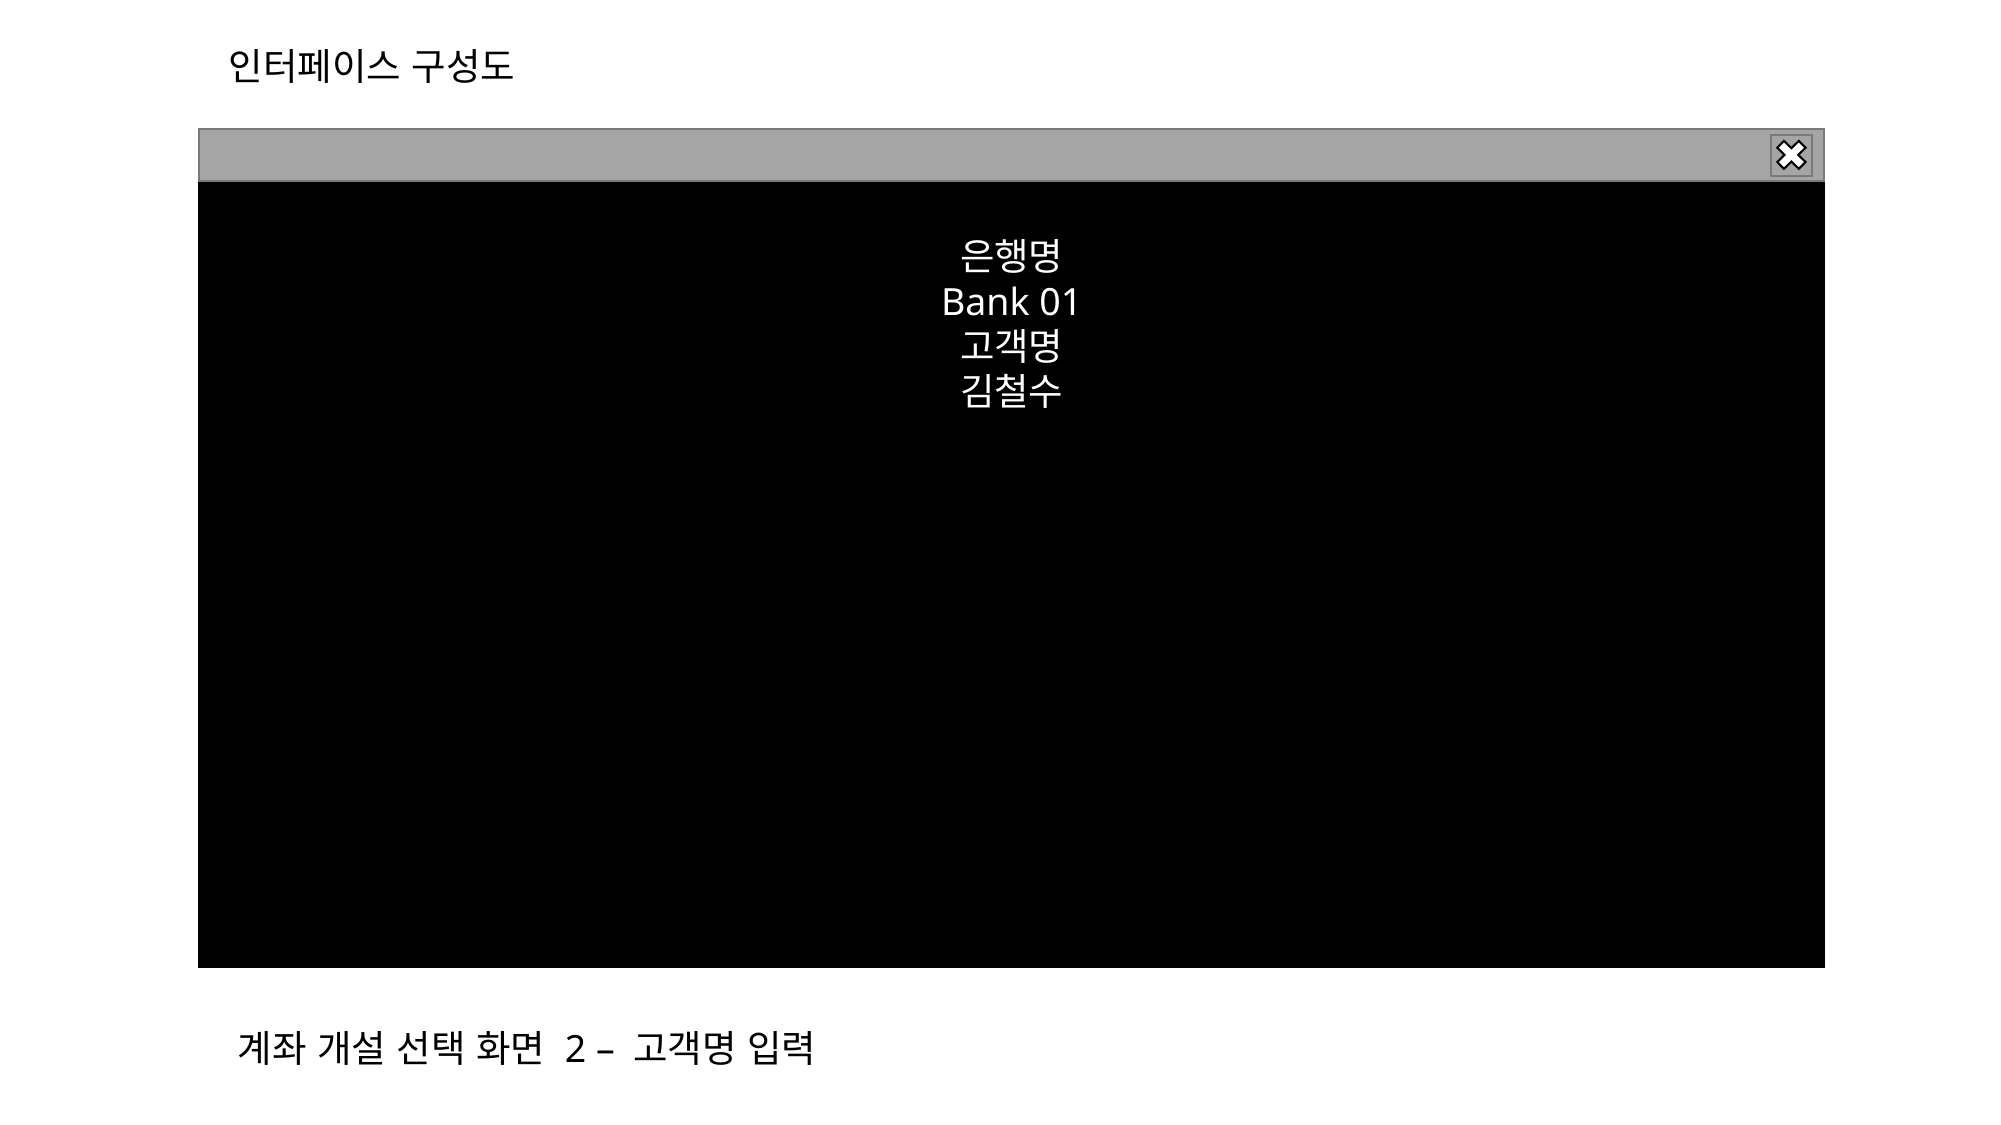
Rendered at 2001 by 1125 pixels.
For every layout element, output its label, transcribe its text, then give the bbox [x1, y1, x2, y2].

text_box 인터페이스 구성도 [214, 35, 531, 96]
text_box 계좌 개설 선택 화면 2 – 고객명 입력 [223, 1017, 832, 1078]
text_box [199, 129, 1825, 967]
